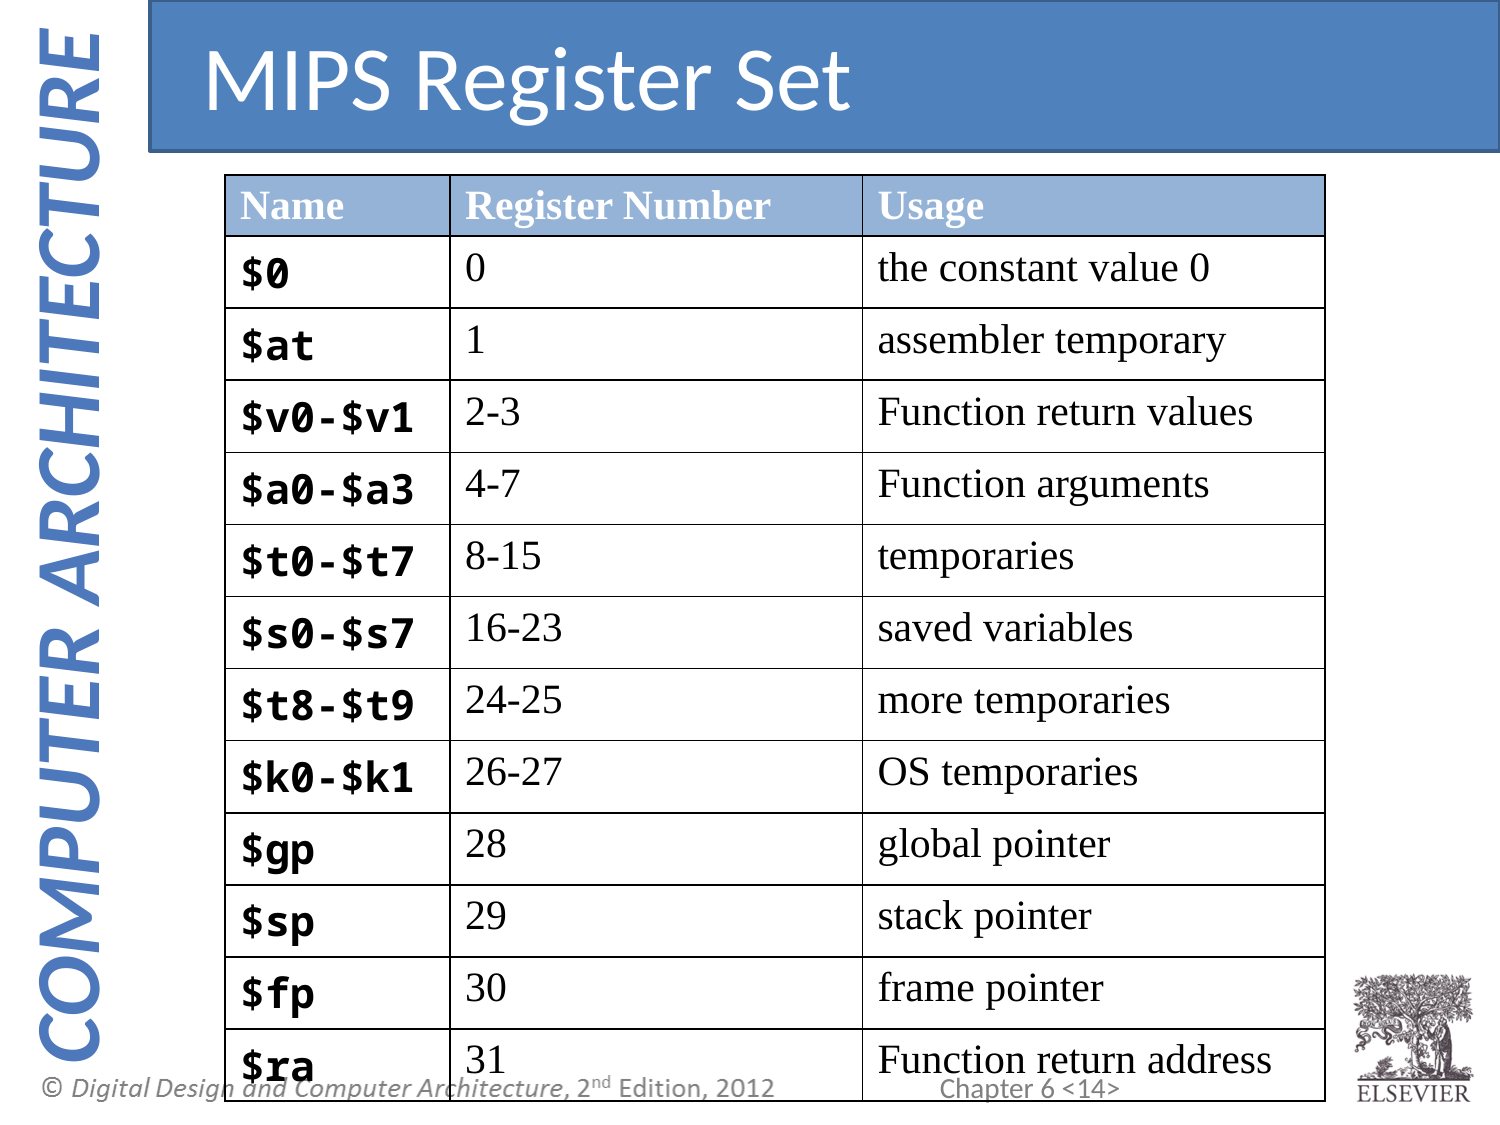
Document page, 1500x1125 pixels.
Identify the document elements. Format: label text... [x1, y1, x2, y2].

table_header Name [226, 176, 449, 200]
text_box [112, 200, 1438, 1050]
table_cell 31 [451, 1050, 862, 1100]
table_header Register Number [451, 176, 862, 200]
table_cell Function return address [863, 1050, 1324, 1100]
table_header Usage [863, 176, 1324, 200]
picture [0, 0, 1500, 1125]
text_box MIPS Register Set [187, 11, 1488, 136]
table_cell $ra [226, 1050, 449, 1100]
